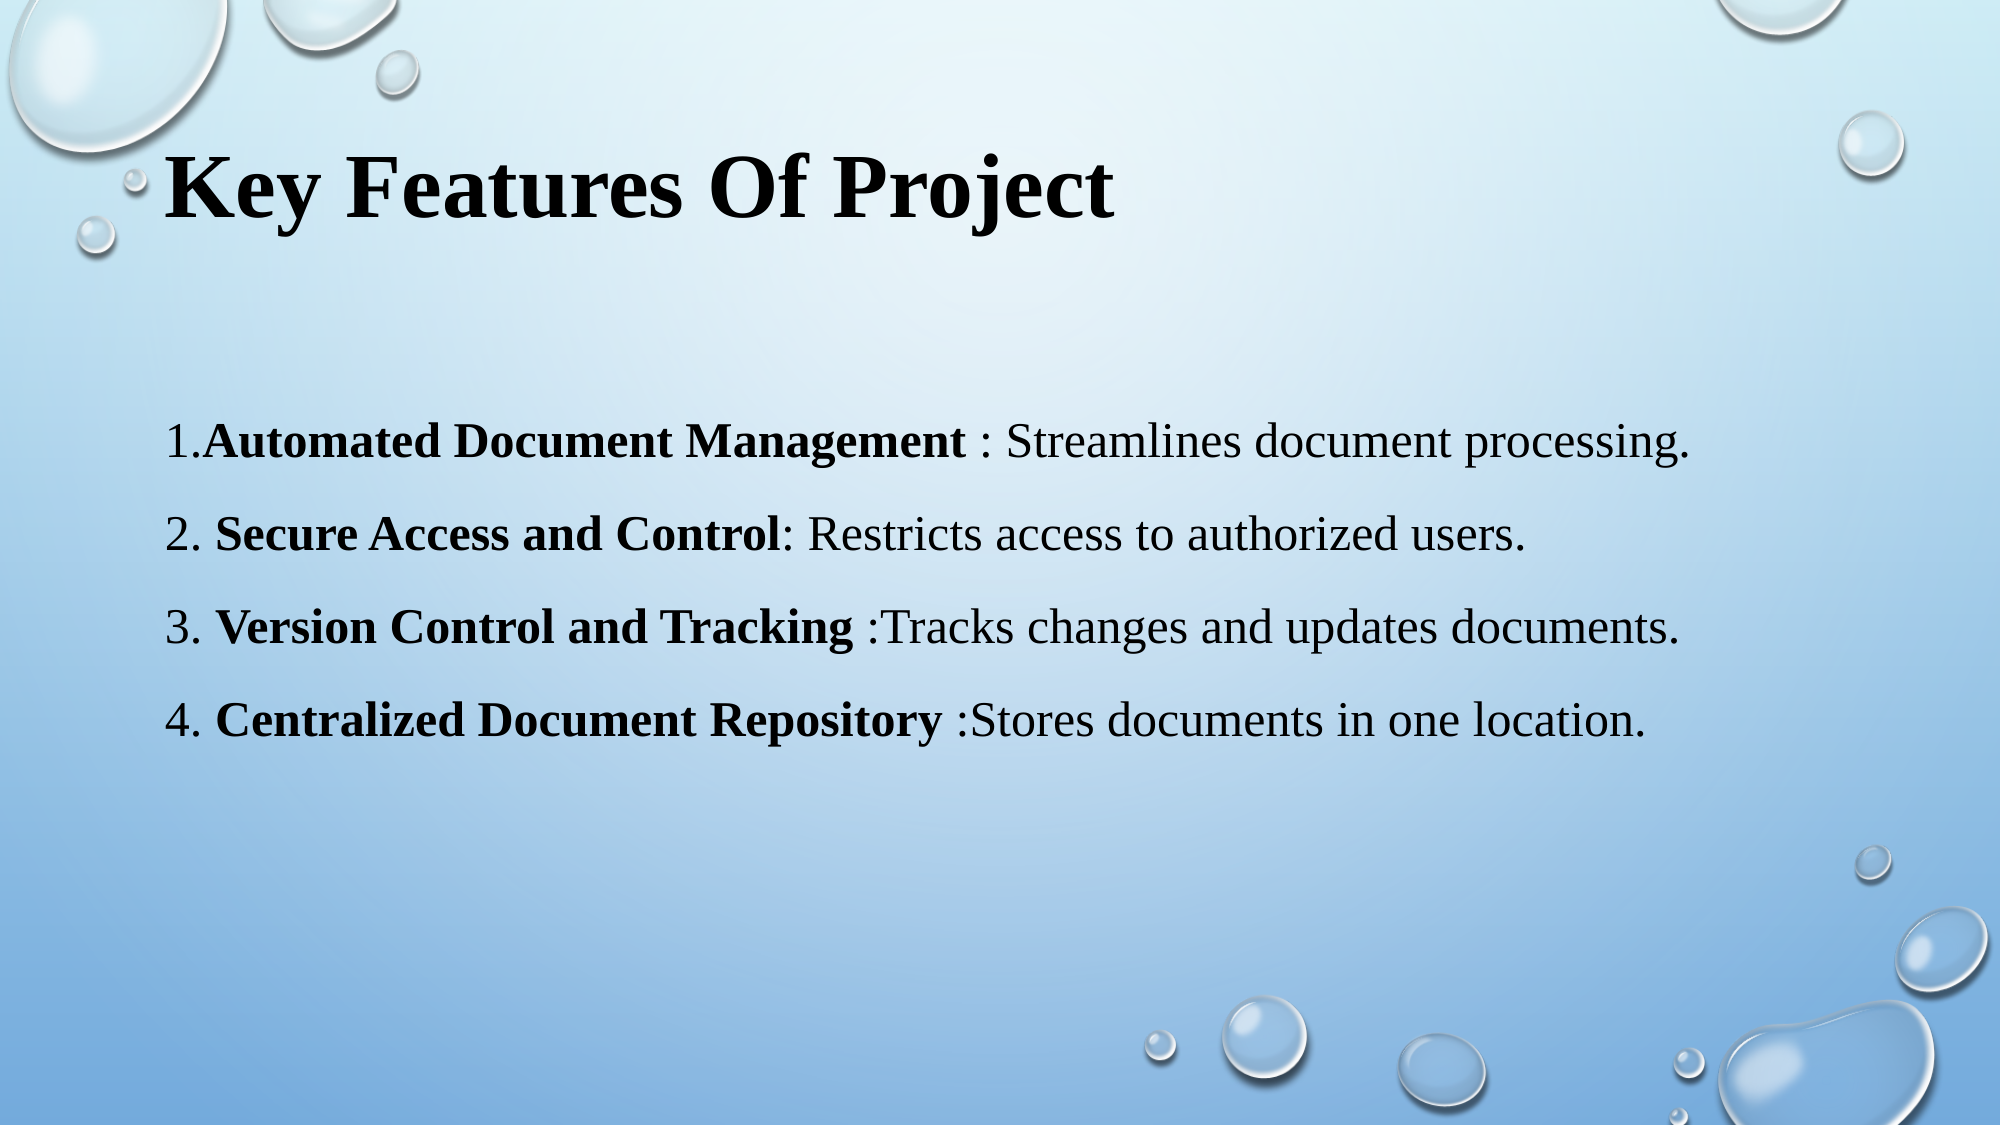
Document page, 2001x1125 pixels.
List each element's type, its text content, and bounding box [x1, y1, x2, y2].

list 1.Automated Document Management : Streamlines document processing. 2. Secure Access and Control: Restricts access to authorized users. 3. Version Control and Tracking :Tracks changes and updates documents. 4. Centralized Document Repository :Stores documents in one location. [149, 388, 1850, 950]
picture [0, 0, 2000, 1125]
title Key Features Of Project [149, 101, 1851, 364]
